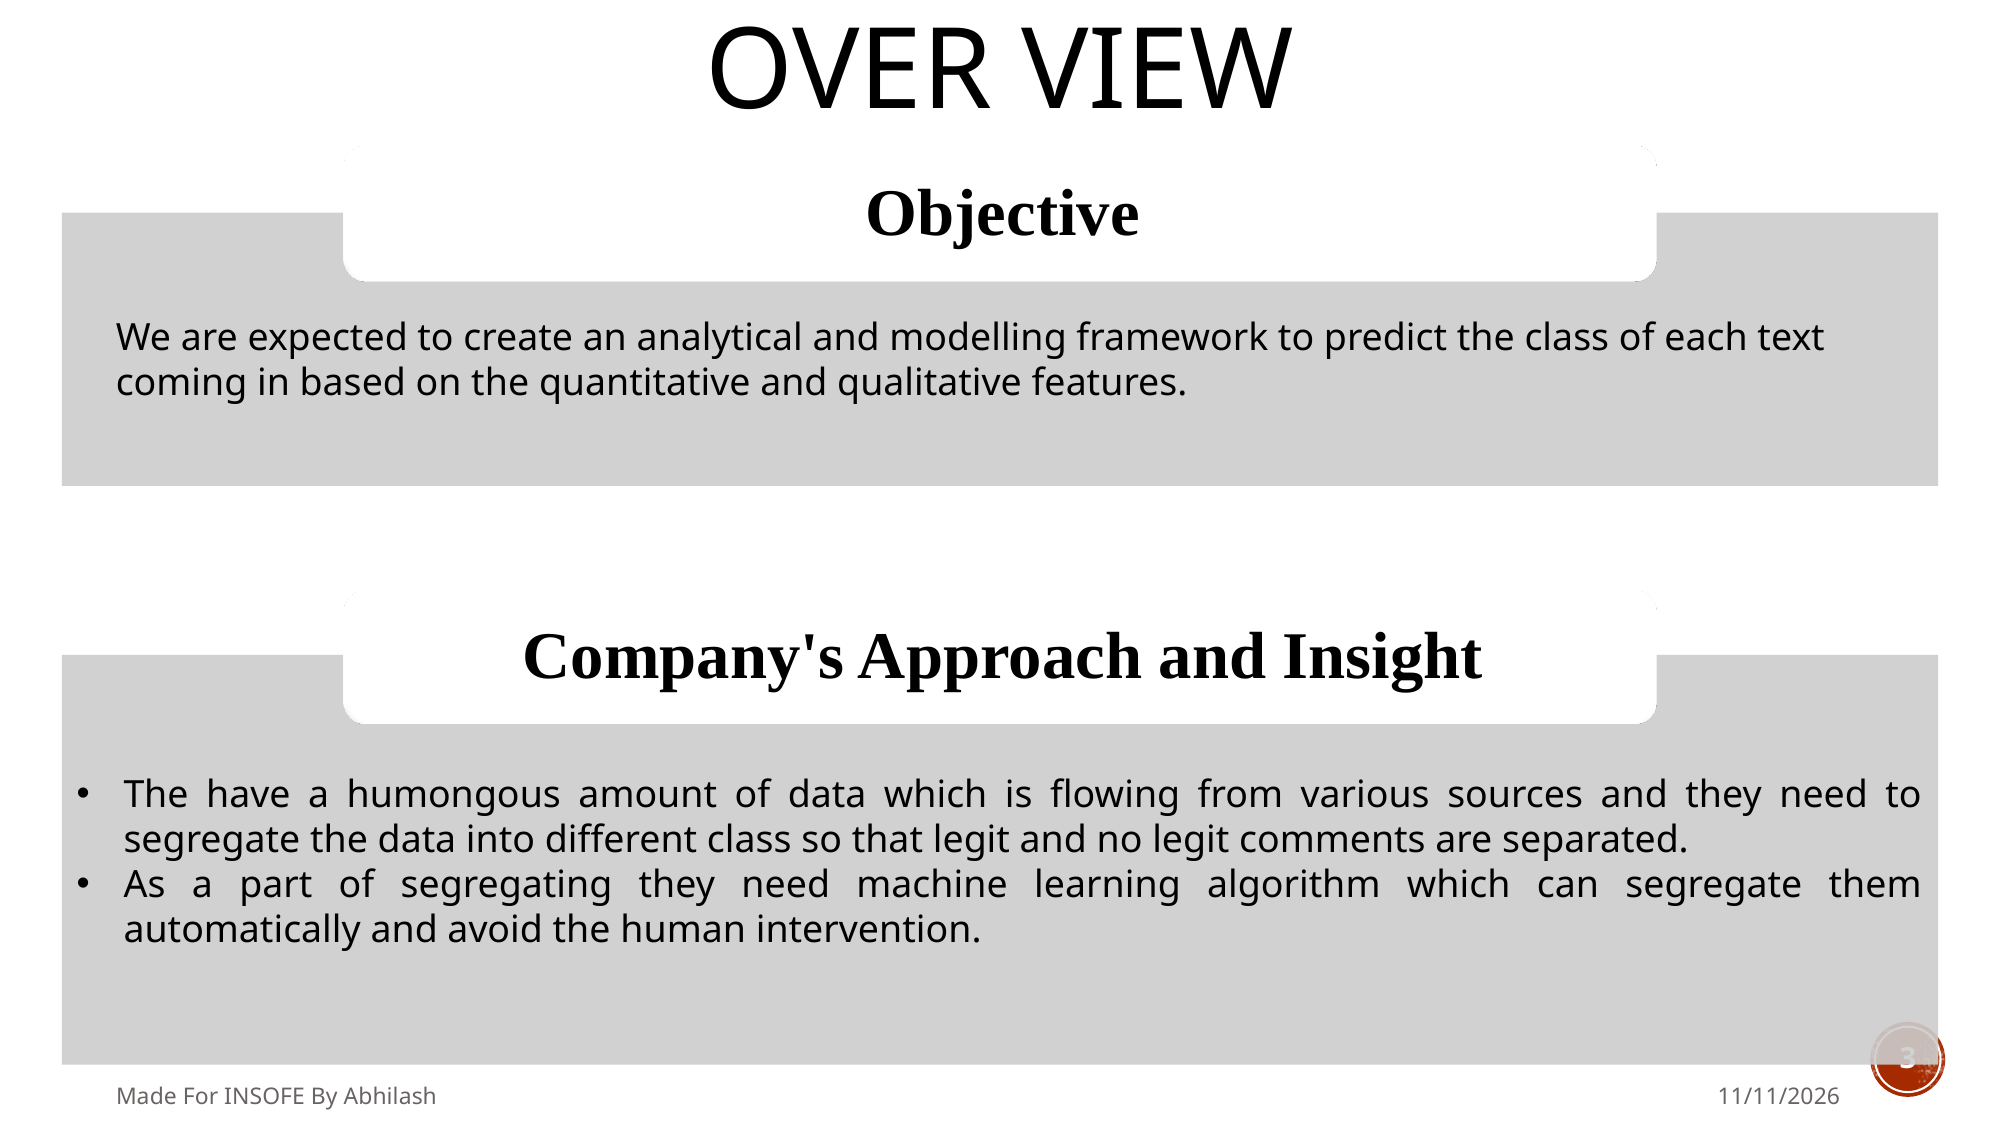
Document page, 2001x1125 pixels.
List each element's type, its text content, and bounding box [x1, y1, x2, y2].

slide_number 3 [1855, 1028, 1961, 1089]
title Over View [0, 32, 2000, 113]
footer Made For INSOFE By Abhilash [101, 1066, 1140, 1125]
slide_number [1318, 1067, 1856, 1125]
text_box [64, 107, 1936, 1061]
